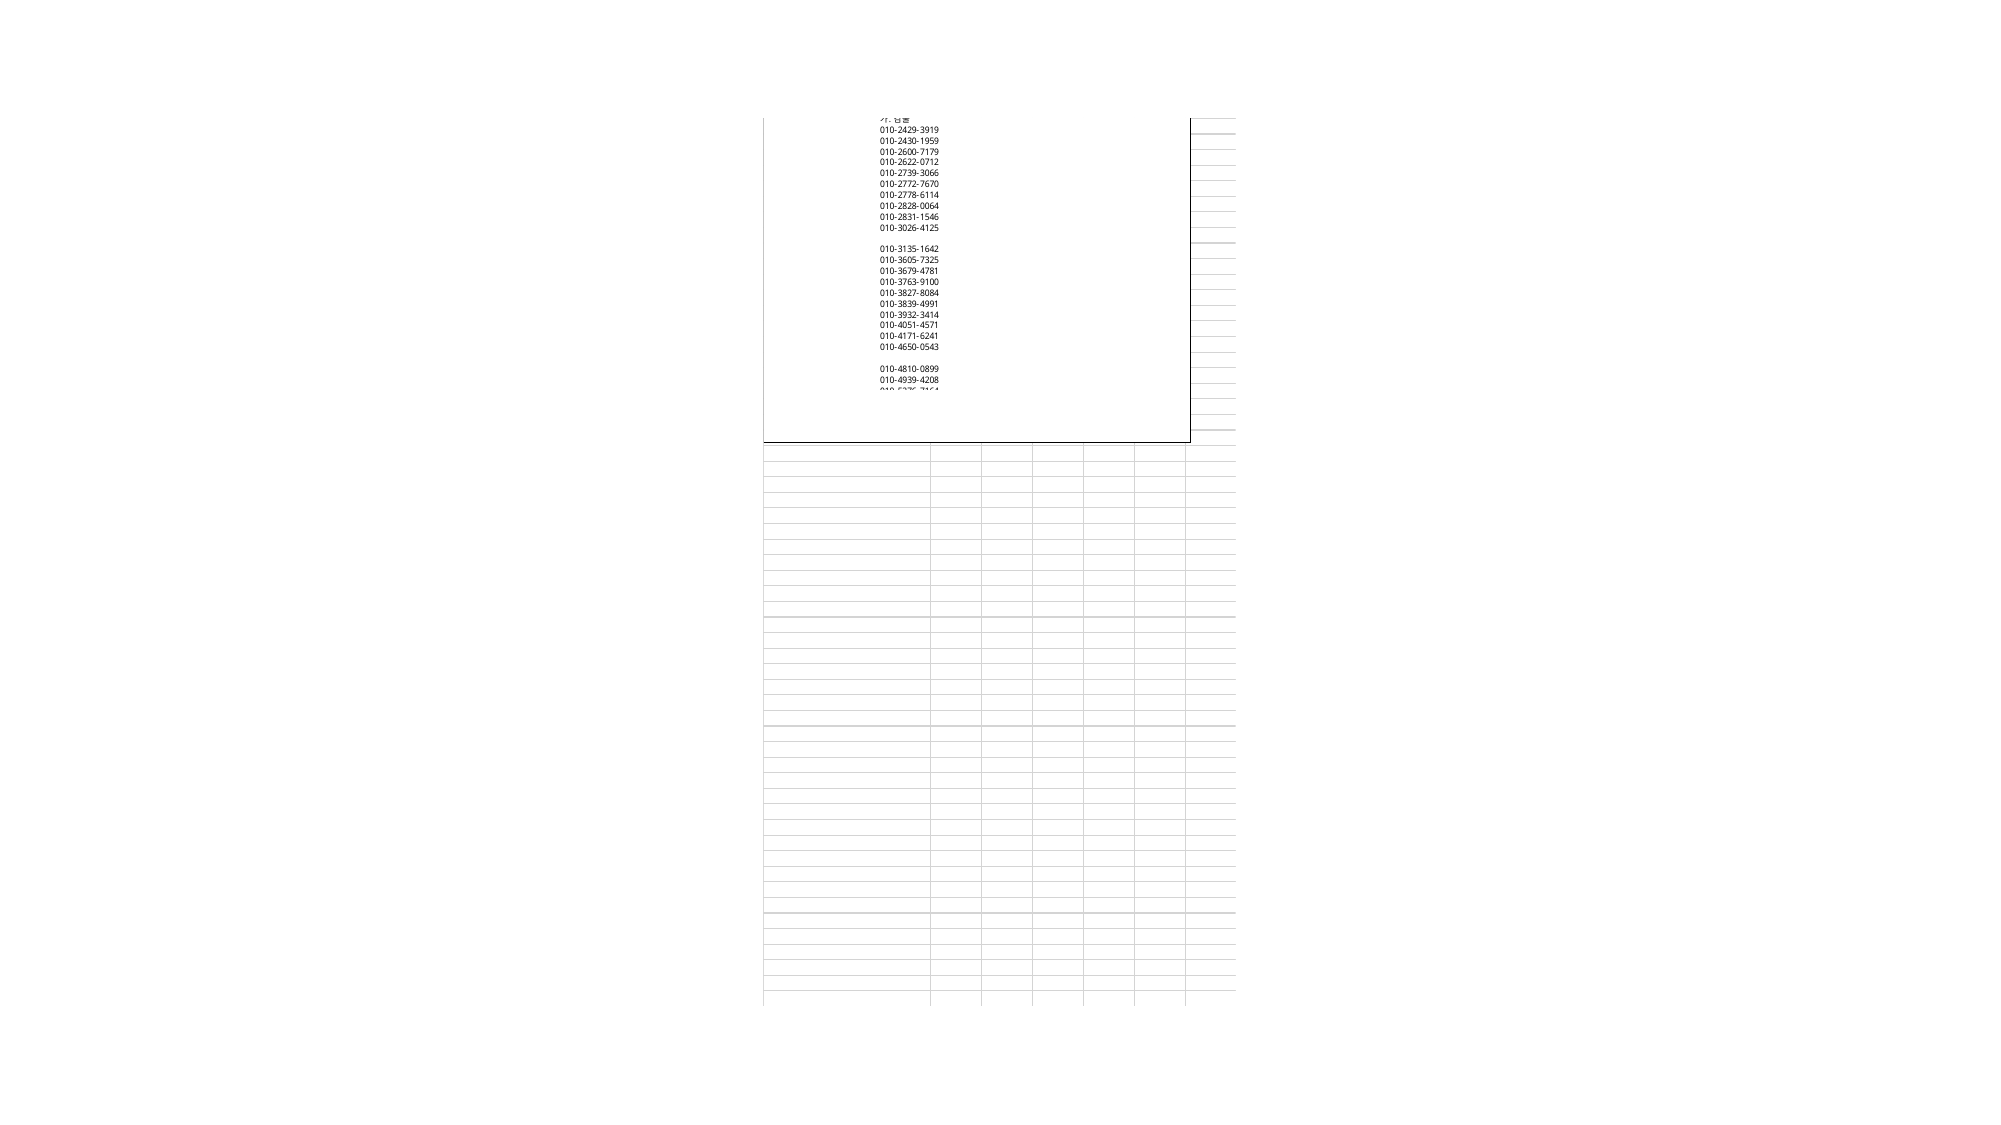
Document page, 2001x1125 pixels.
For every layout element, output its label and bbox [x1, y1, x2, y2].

text_box [763, 117, 1237, 1007]
